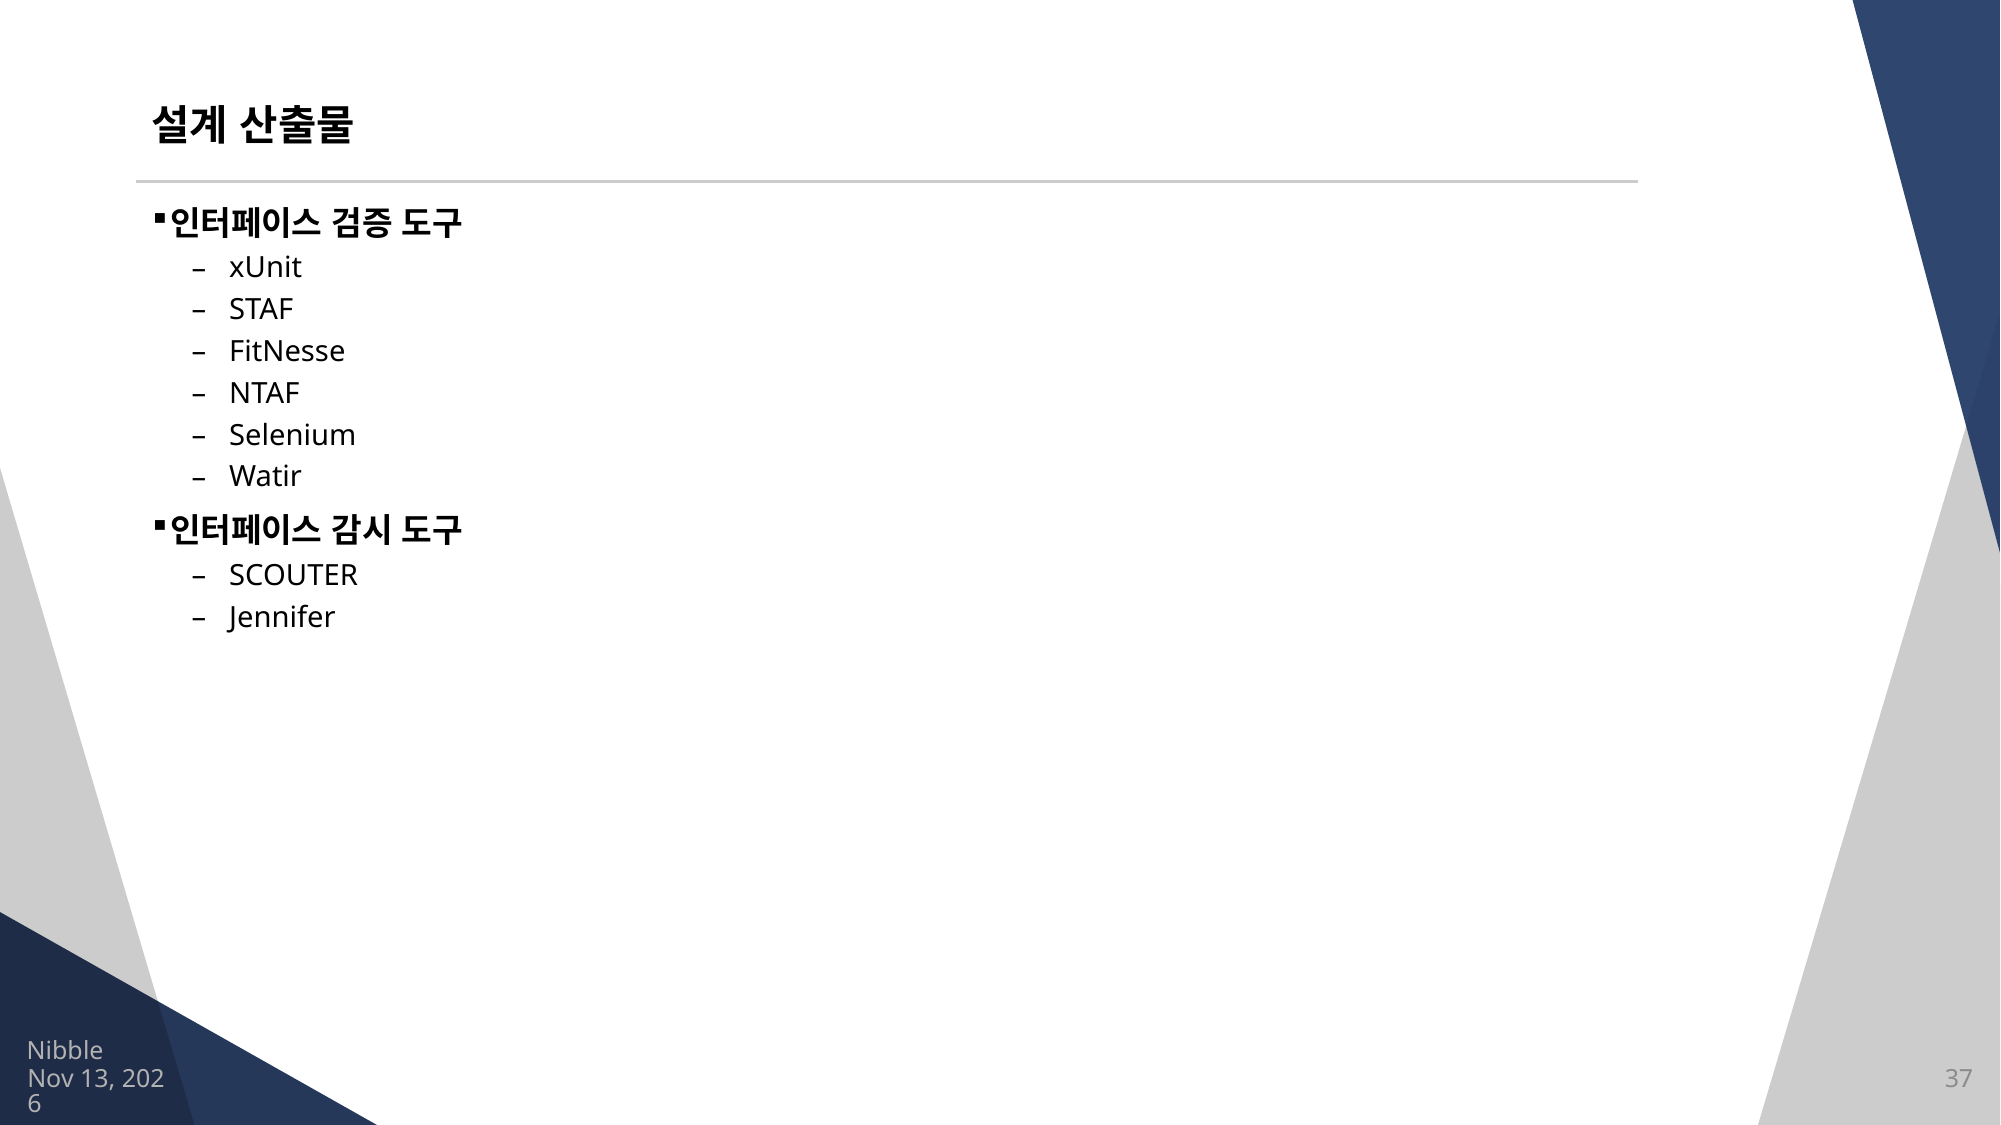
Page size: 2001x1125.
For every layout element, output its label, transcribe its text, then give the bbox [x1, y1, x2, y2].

title 설계 산출물 [135, 72, 1861, 182]
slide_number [12, 1049, 190, 1110]
slide_number 37 [1923, 1050, 1989, 1110]
list 인터페이스 검증 도구 xUnit STAF FitNesse NTAF Selenium Watir 인터페이스 감시 도구 SCOUTER Jennifer [137, 199, 988, 1021]
footer Nibble [11, 1020, 248, 1080]
